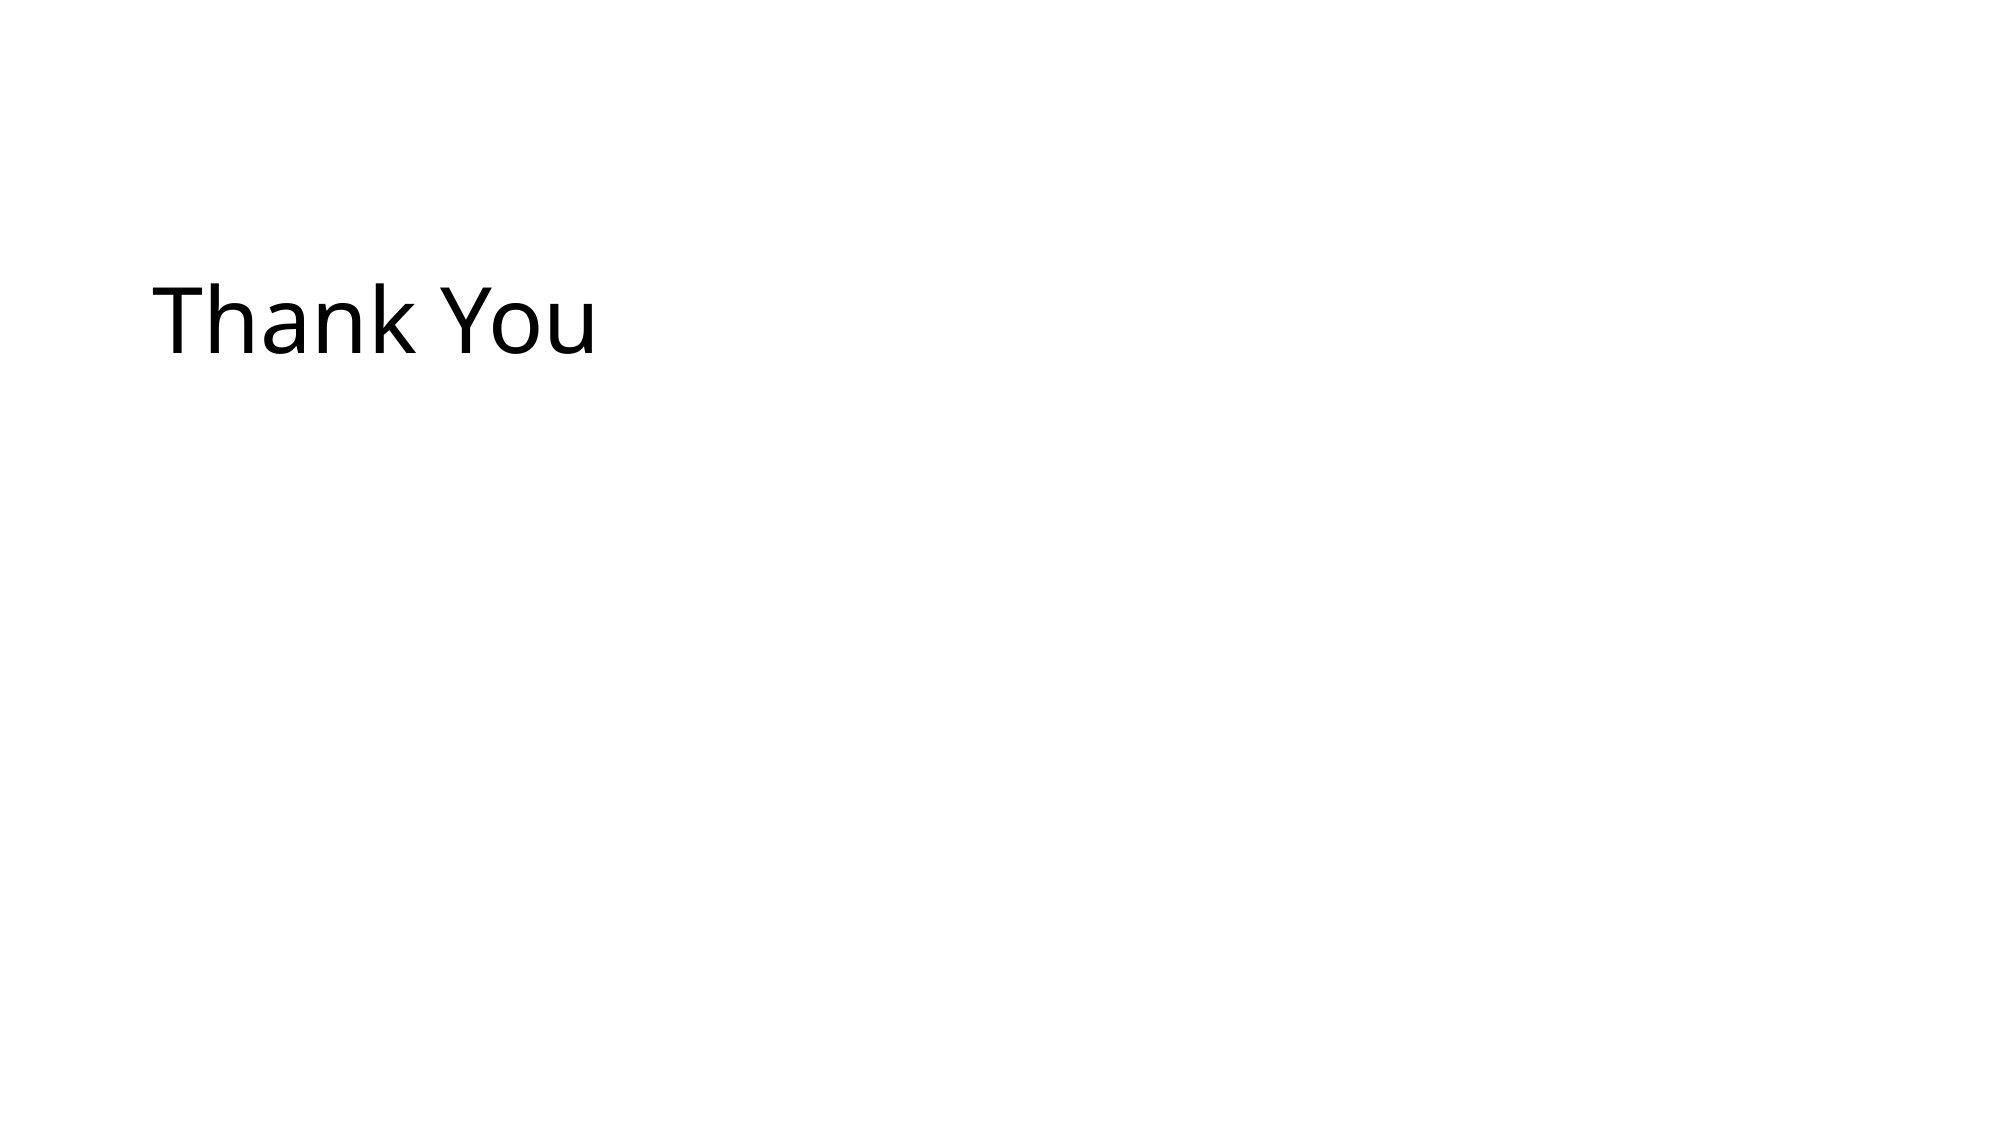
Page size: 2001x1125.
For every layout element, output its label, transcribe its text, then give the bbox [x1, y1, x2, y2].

title Thank You [137, 59, 1863, 588]
